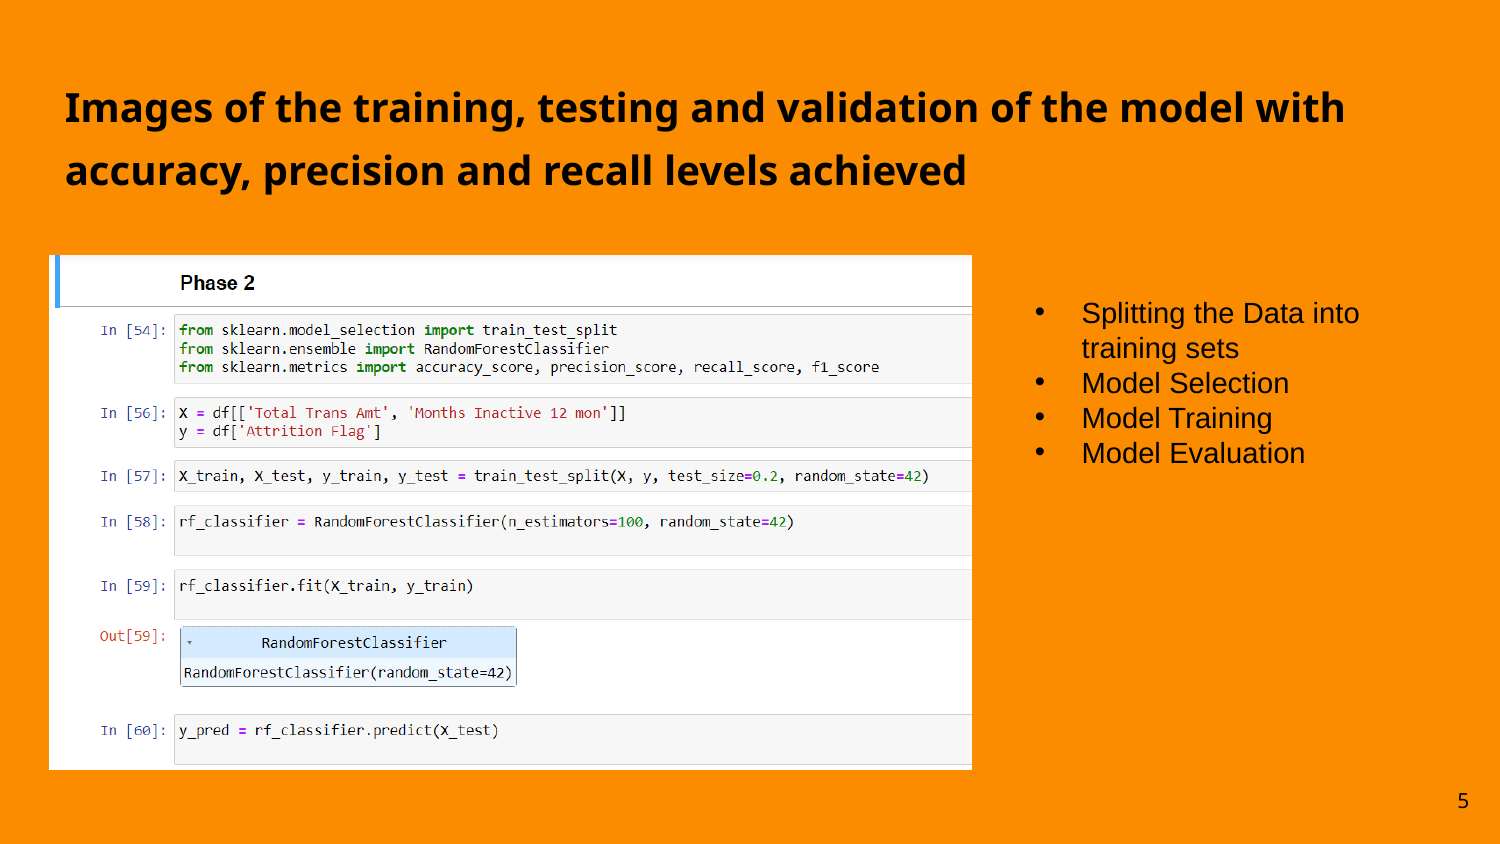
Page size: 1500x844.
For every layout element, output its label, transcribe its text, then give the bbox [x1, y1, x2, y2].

text_box Splitting the Data into training sets Model Selection Model Training Model Evaluation [1020, 286, 1434, 477]
picture [49, 254, 972, 770]
title Images of the training, testing and validation of the model with accuracy, precision and recall levels achieved [49, 67, 1453, 213]
slide_number 5 [1394, 769, 1484, 834]
